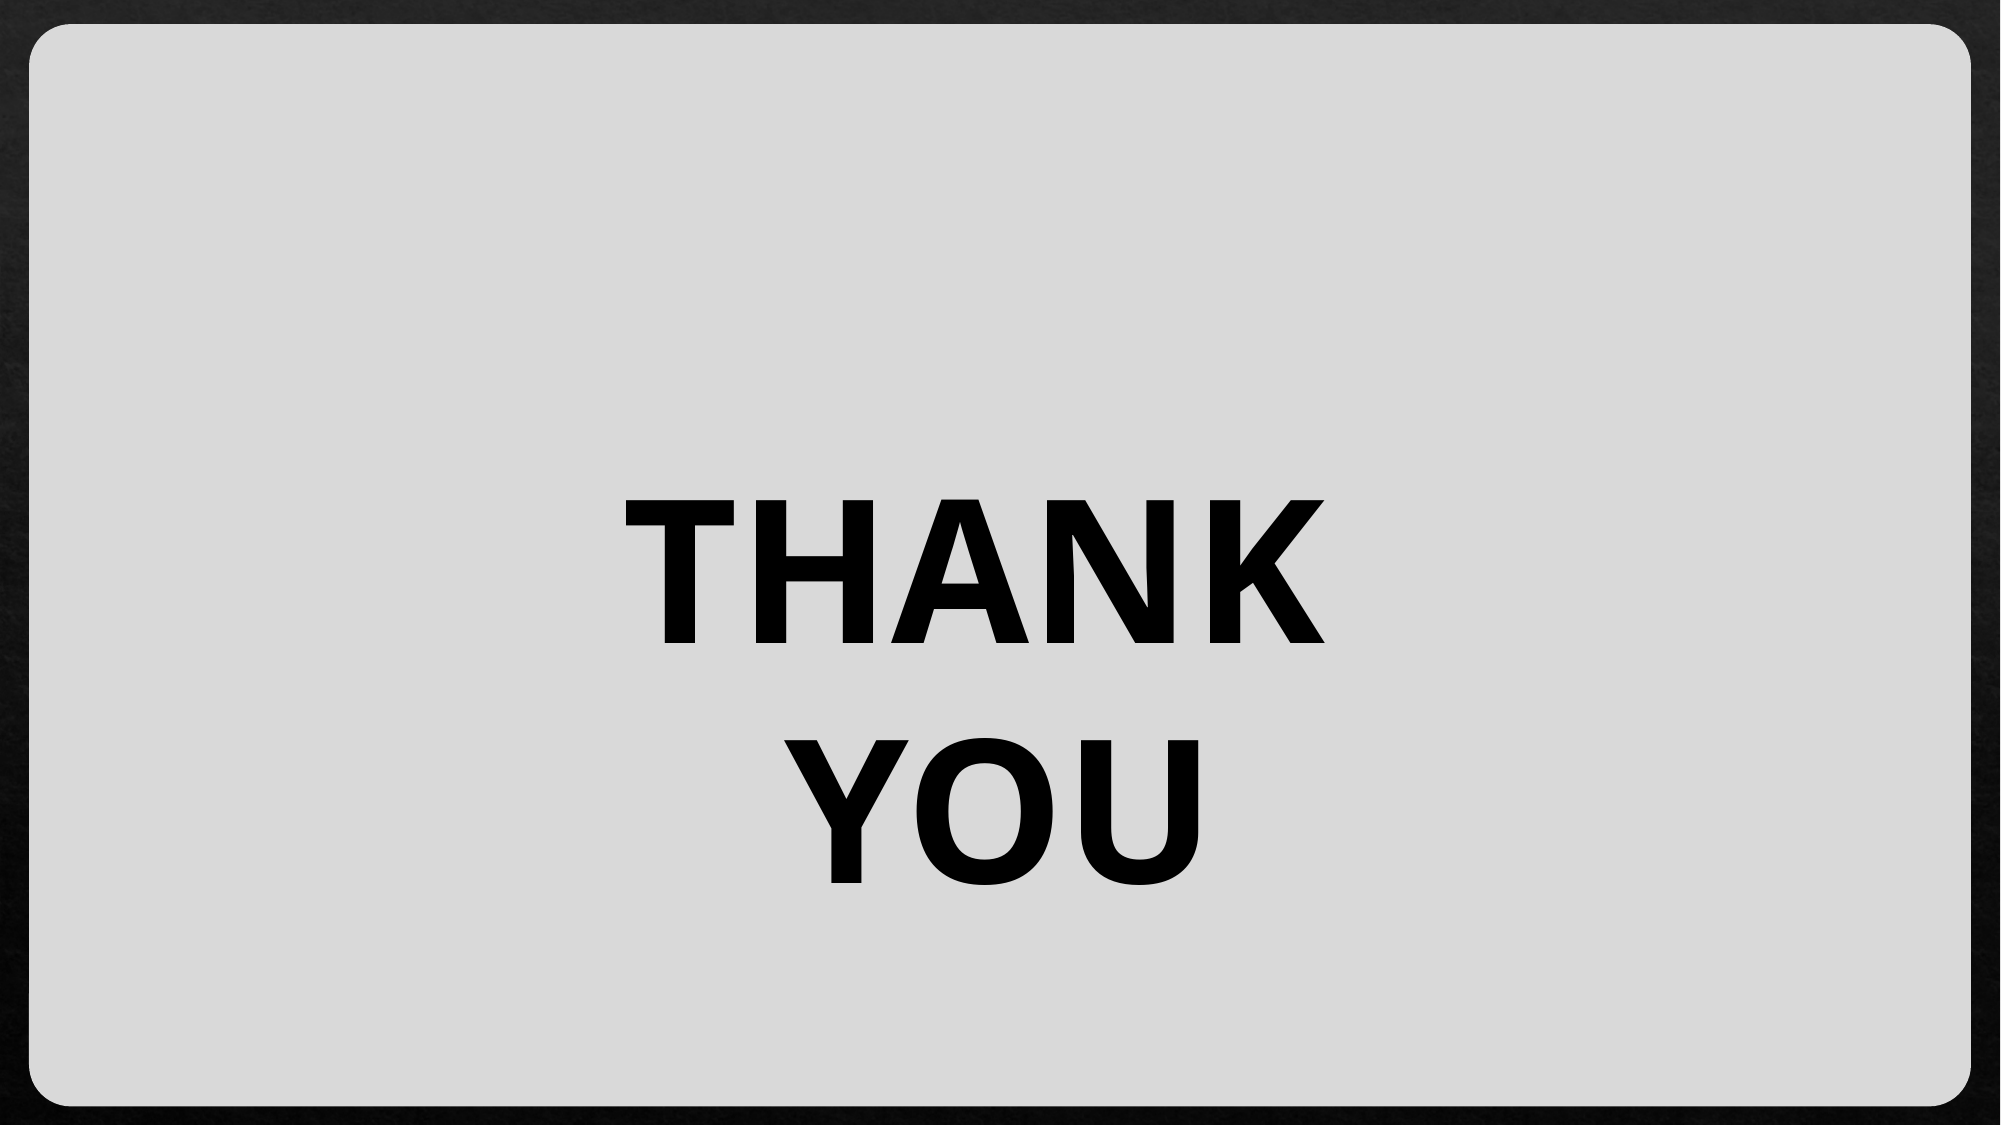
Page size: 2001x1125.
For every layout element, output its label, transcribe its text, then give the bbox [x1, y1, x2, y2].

text_box THANK YOU [548, 436, 1451, 932]
text_box [27, 22, 1973, 1108]
